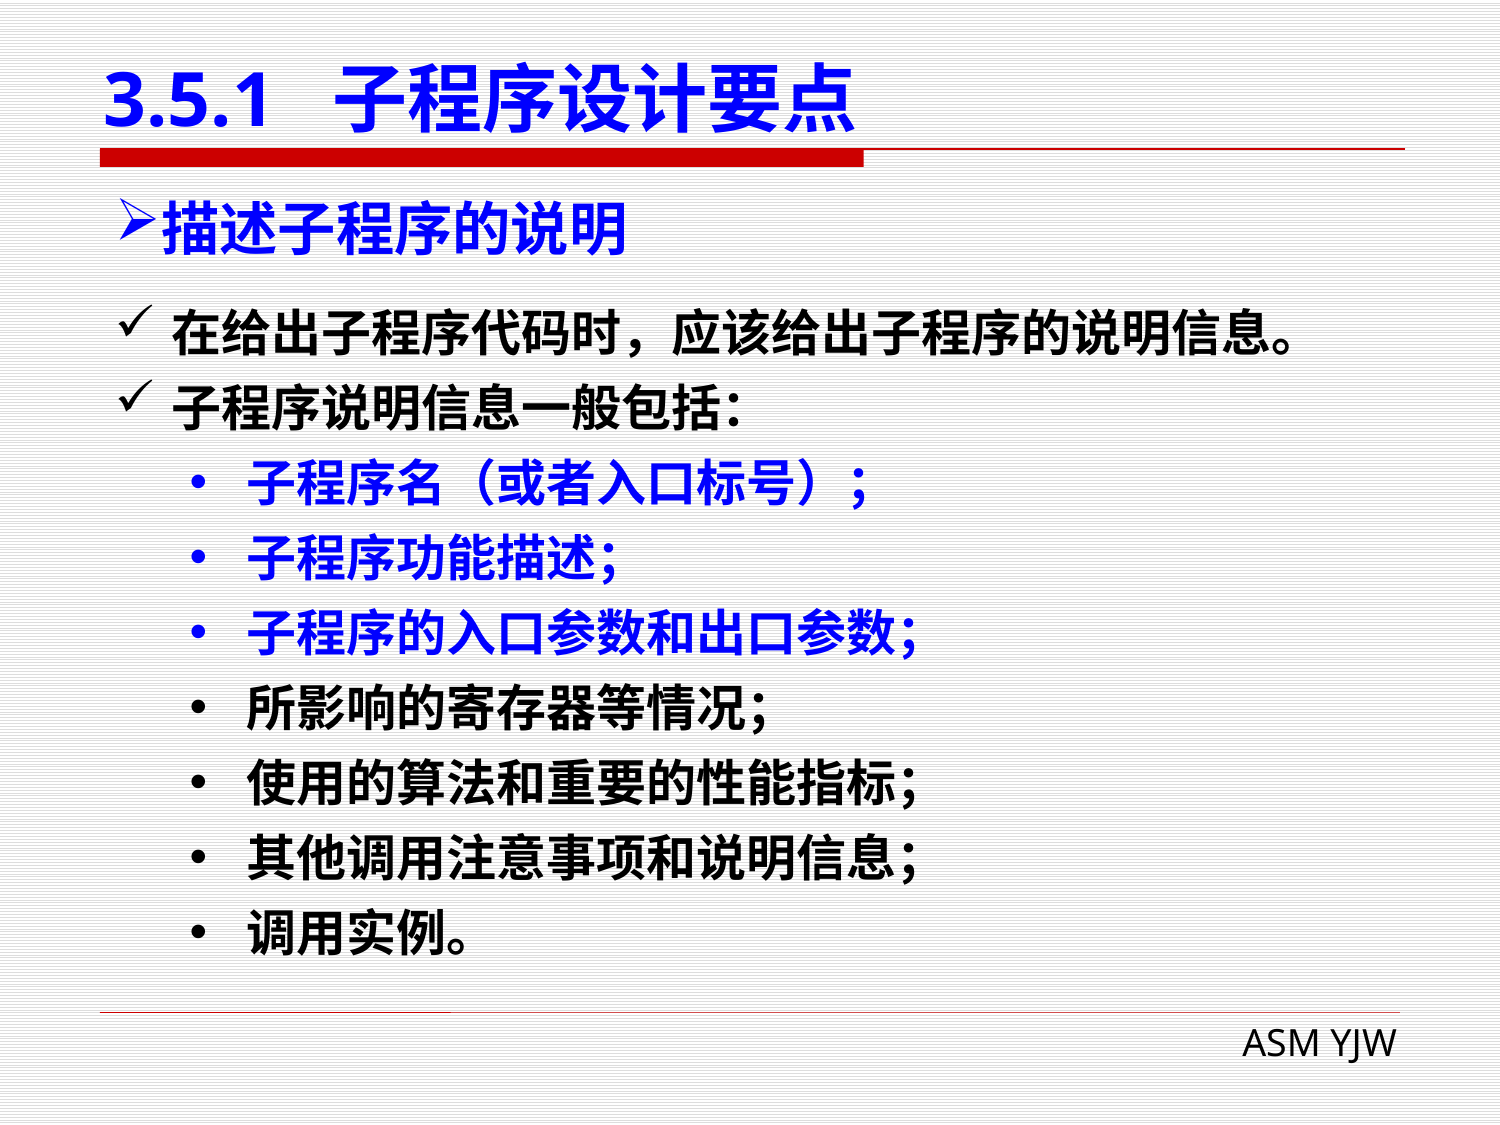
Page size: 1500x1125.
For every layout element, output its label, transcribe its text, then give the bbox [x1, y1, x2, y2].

text_box 描述子程序的说明 [100, 184, 1400, 270]
text_box 在给出子程序代码时，应该给出子程序的说明信息。 子程序说明信息一般包括： 子程序名（或者入口标号）； 子程序功能描述； 子程序的入口参数和出口参数； 所影响的寄存器等情况； 使用的算法和重要的性能指标； 其他调用注意事项和说明信息； 调用实例。 [99, 278, 1459, 969]
title 3.5.1 子程序设计要点 [88, 42, 1448, 149]
